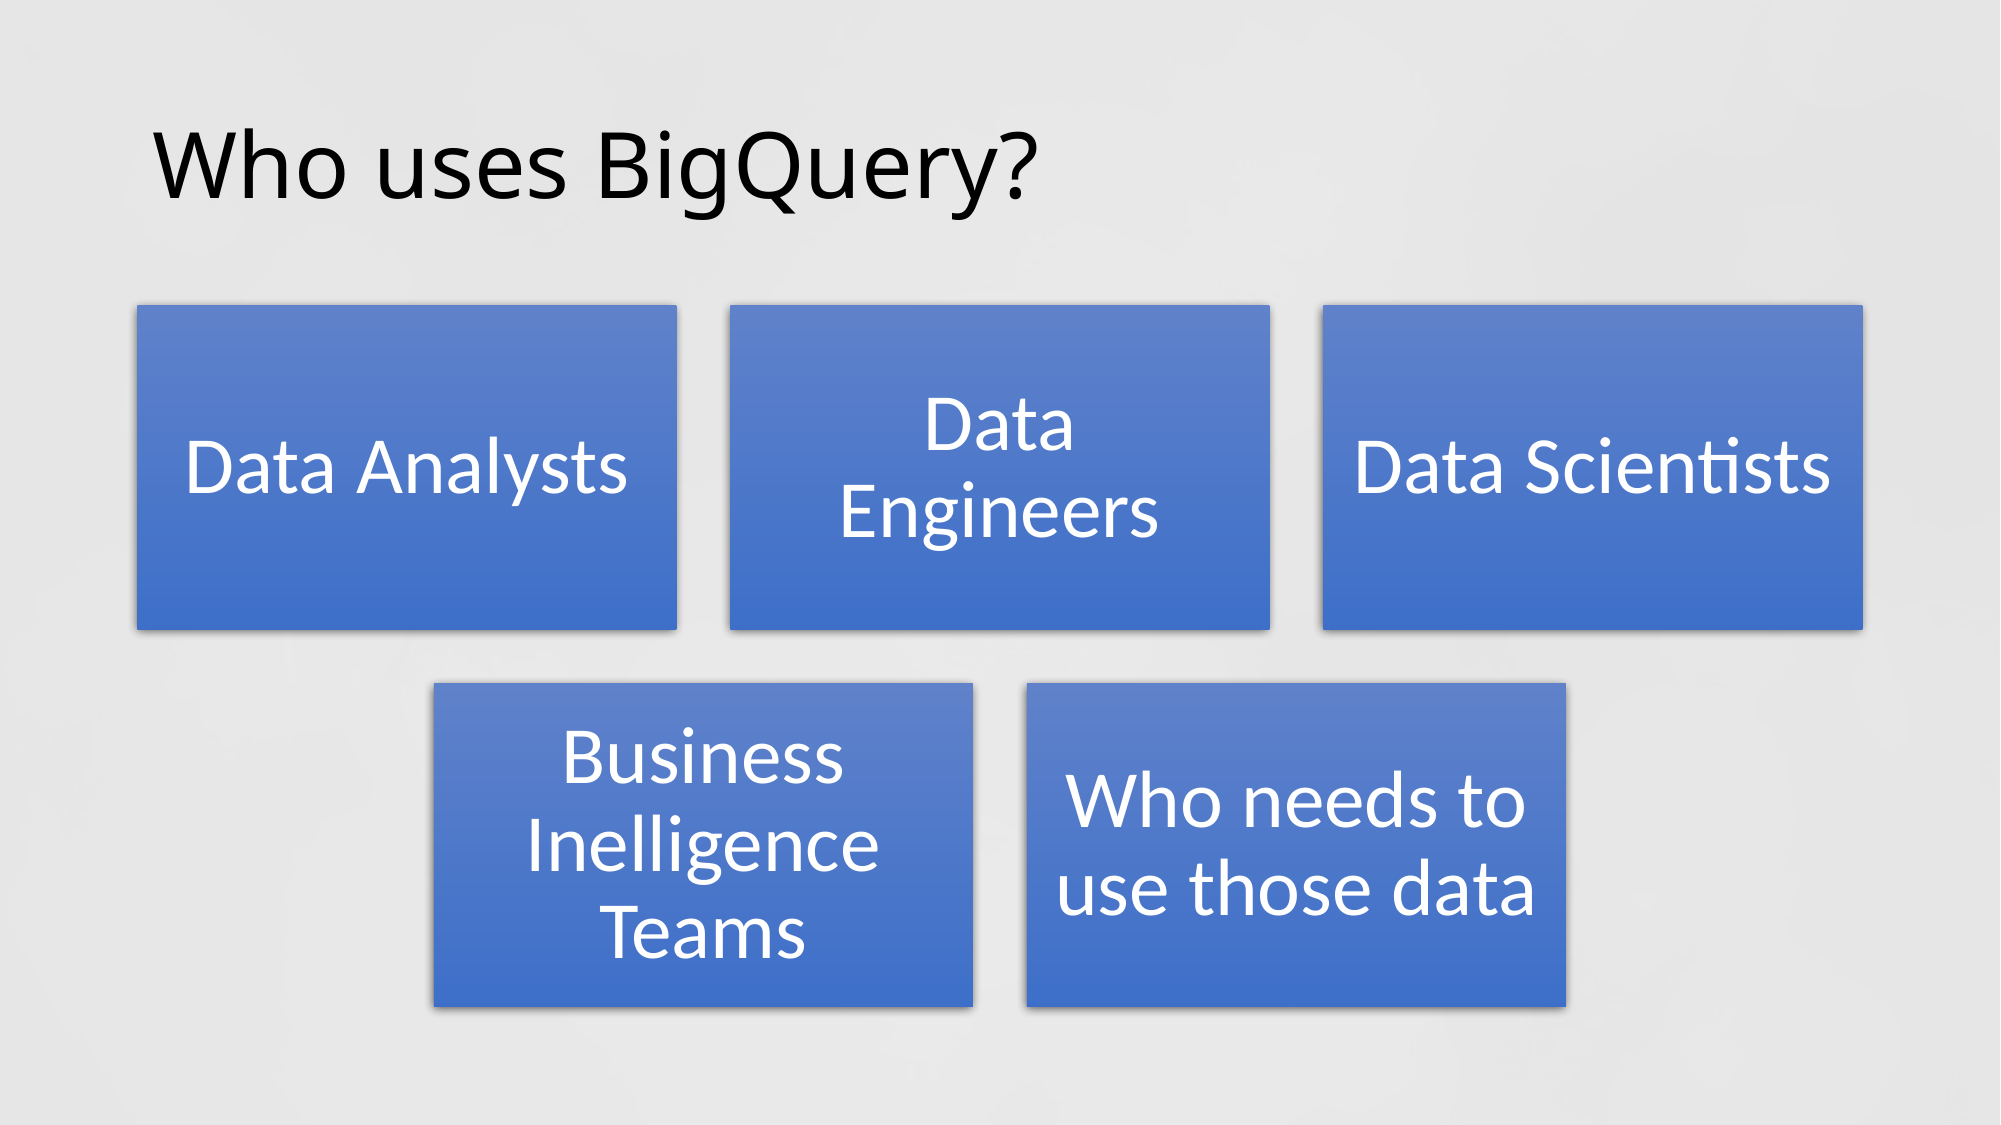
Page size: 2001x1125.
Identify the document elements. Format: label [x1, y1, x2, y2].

picture [0, 0, 2000, 1125]
list [137, 299, 1863, 1014]
